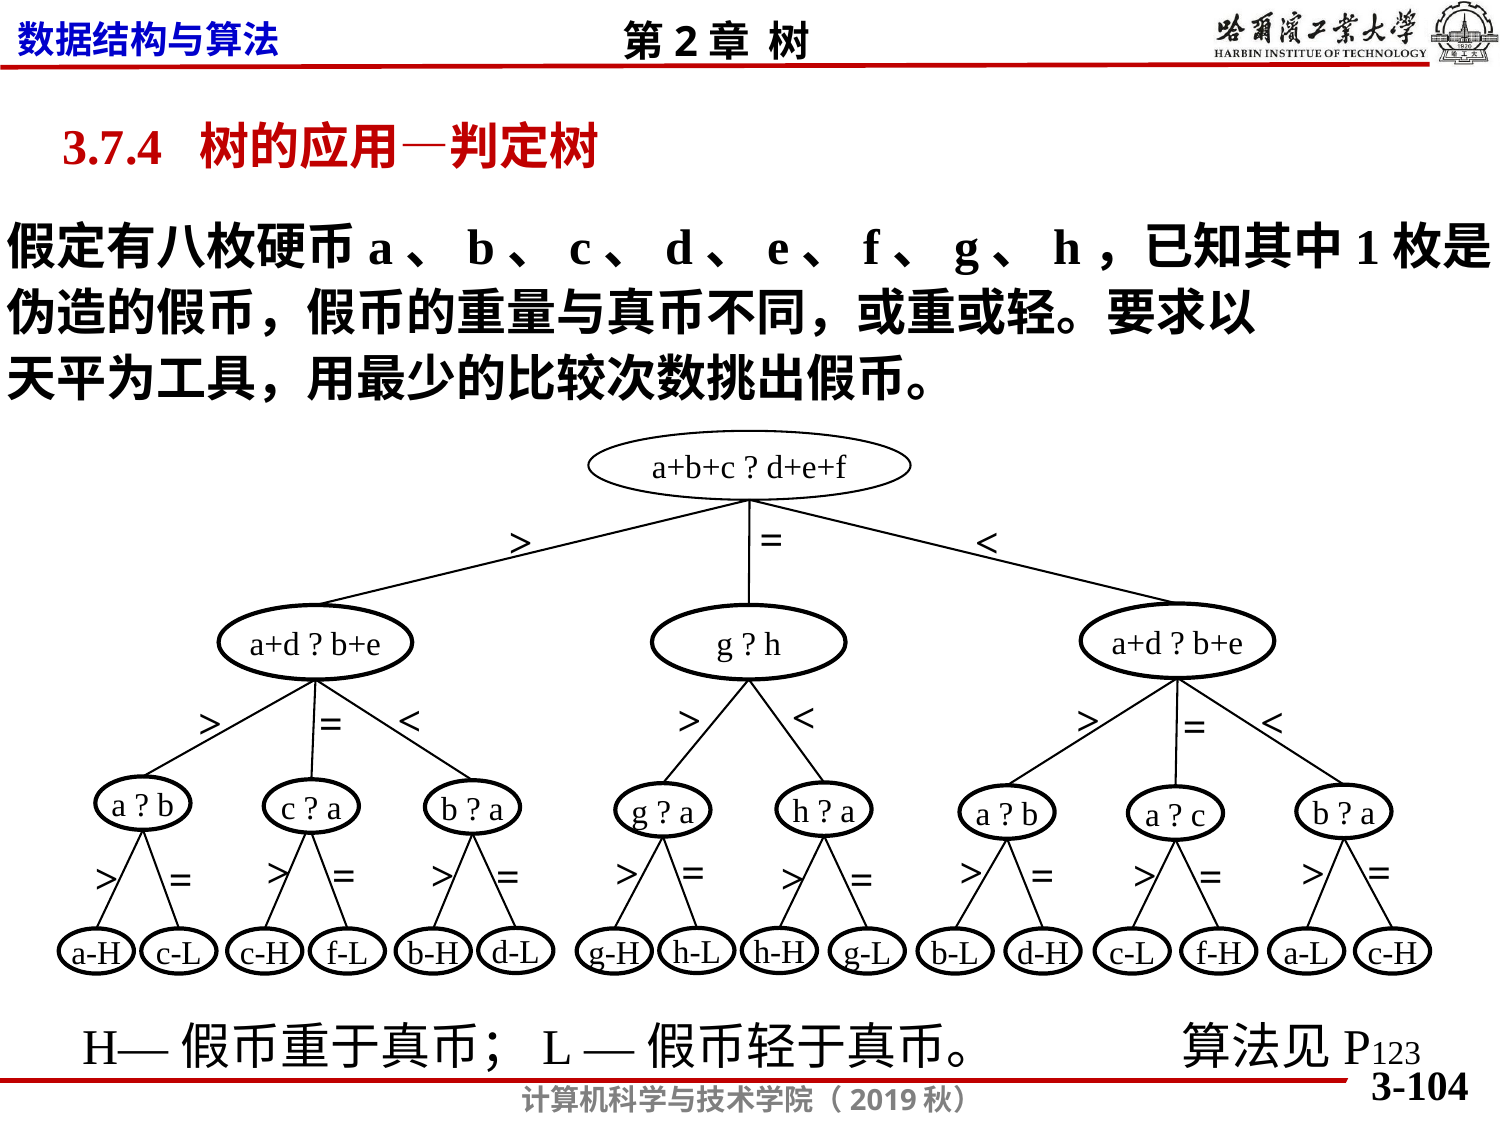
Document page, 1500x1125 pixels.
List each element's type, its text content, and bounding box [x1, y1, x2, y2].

text_box 假定有八枚硬币a、b、c、d、e、f、g、h，已知其中1枚是 伪造的假币，假币的重量与真币不同，或重或轻。要求以 天平为工具，用最少的比较次数挑出假币。 [0, 200, 1500, 414]
text_box 算法见P123 [1166, 1007, 1437, 1083]
text_box 3.7.4 树的应用—判定树 [47, 107, 615, 183]
text_box H—假币重于真币；L —假币轻于真币。 [68, 1007, 1011, 1083]
picture [1212, 1, 1500, 68]
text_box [58, 430, 1431, 974]
